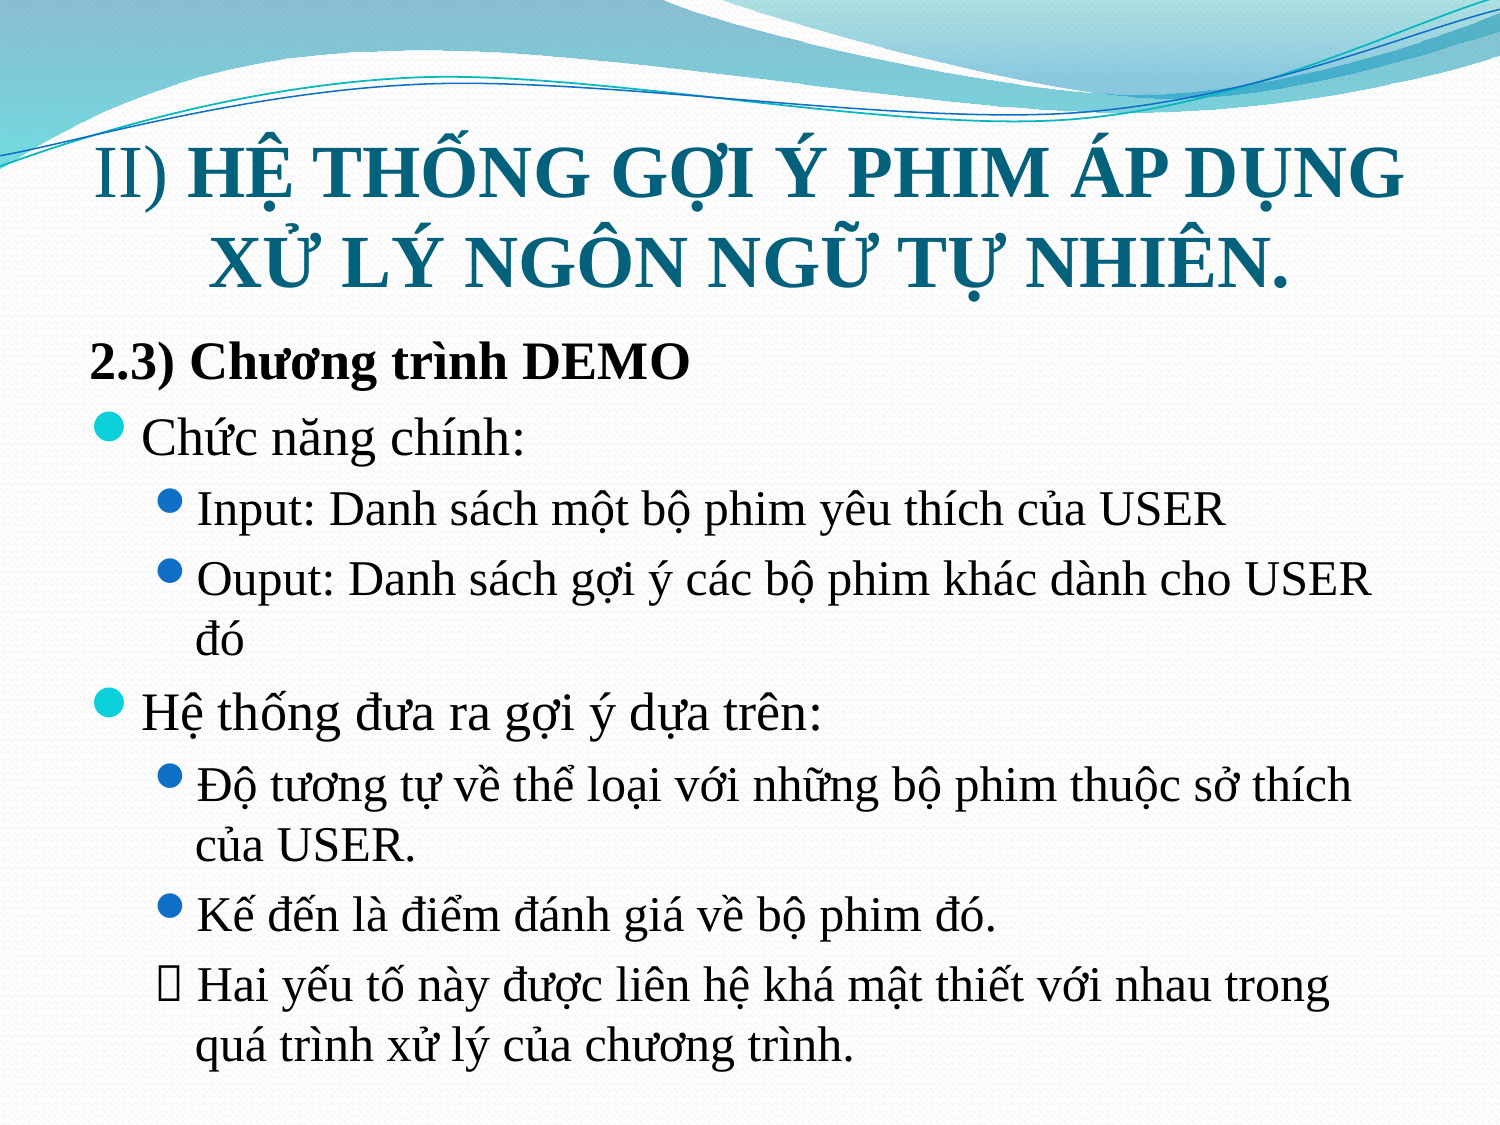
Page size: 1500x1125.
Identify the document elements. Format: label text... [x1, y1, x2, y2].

title II) HỆ THỐNG GỢI Ý PHIM ÁP DỤNG XỬ LÝ NGÔN NGỮ TỰ NHIÊN. [75, 115, 1425, 303]
list 2.3) Chương trình DEMO Chức năng chính: Input: Danh sách một bộ phim yêu thích của USER Ouput: Danh sách gợi ý các bộ phim khác dành cho USER đó Hệ thống đưa ra gợi ý dựa trên: Độ tương tự về thể loại với những bộ phim thuộc sở thích của USER. Kế đến là điểm đánh giá về bộ phim đó.  Hai yếu tố này được liên hệ khá mật thiết với nhau trong quá trình xử lý của chương trình. [75, 317, 1425, 1100]
